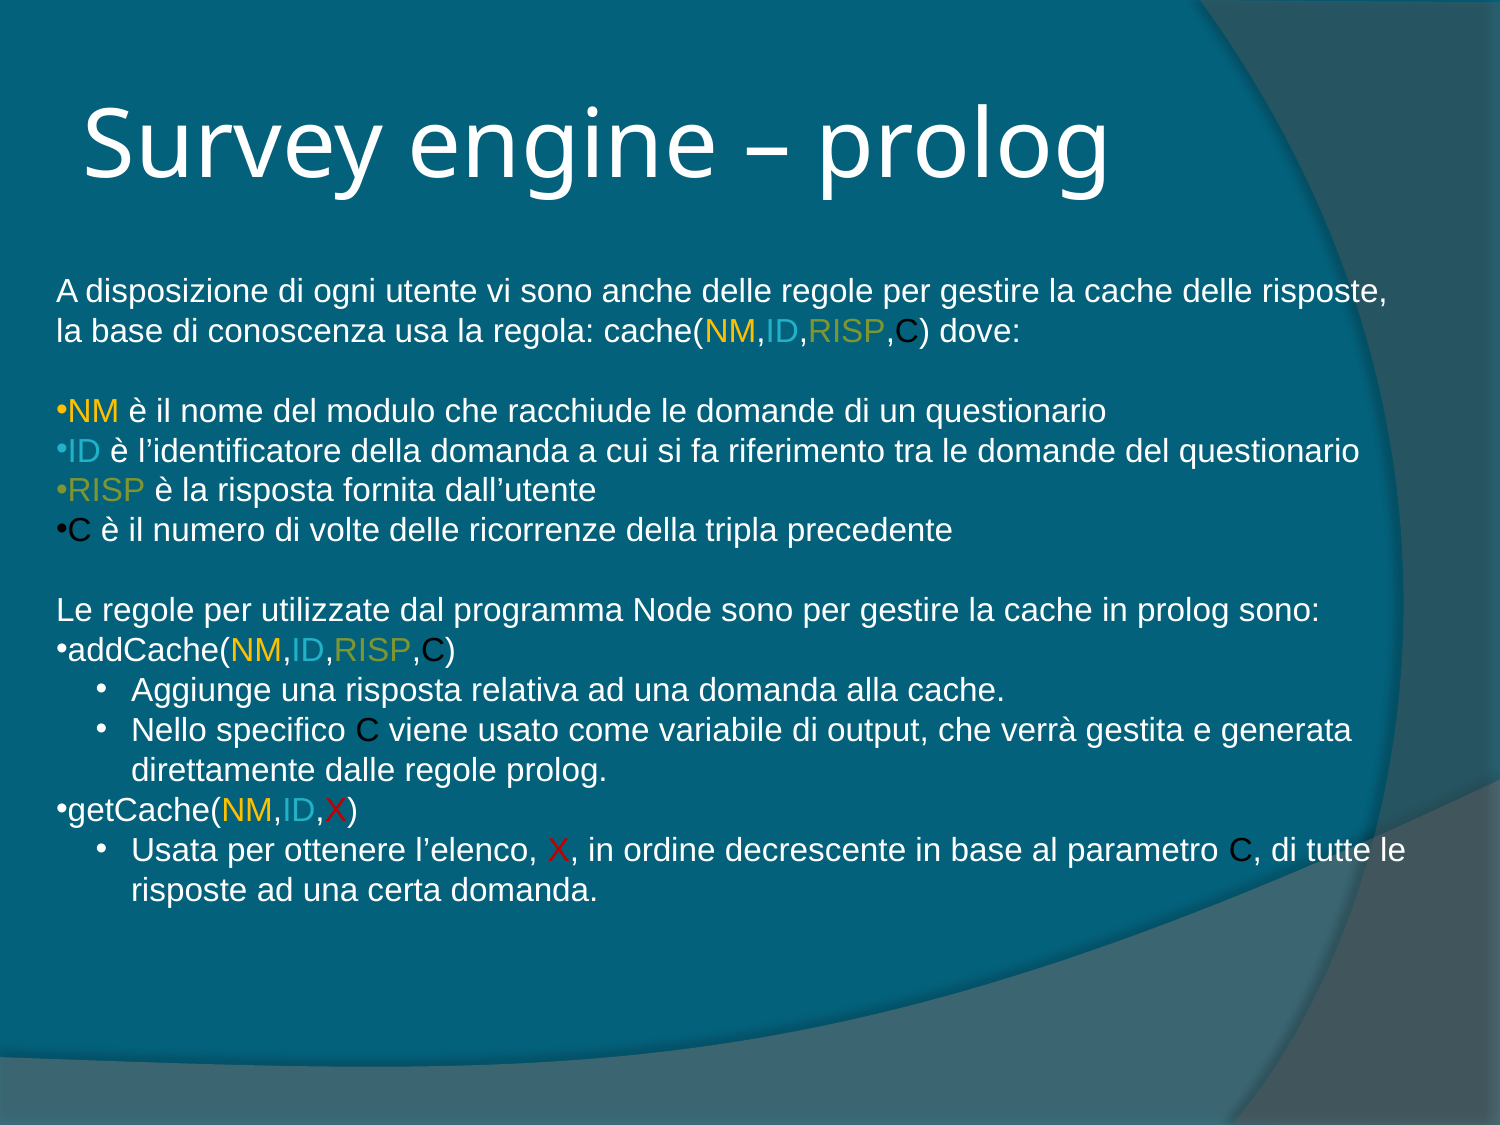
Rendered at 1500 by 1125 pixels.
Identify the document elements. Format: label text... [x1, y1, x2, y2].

title Survey engine – prolog [75, 45, 1300, 233]
text_box A disposizione di ogni utente vi sono anche delle regole per gestire la cache delle risposte, la base di conoscenza usa la regola: cache(NM,ID,RISP,C) dove: NM è il nome del modulo che racchiude le domande di un questionario ID è l’identificatore della domanda a cui si fa riferimento tra le domande del questionario RISP è la risposta fornita dall’utente C è il numero di volte delle ricorrenze della tripla precedente Le regole per utilizzate dal programma Node sono per gestire la cache in prolog sono: addCache(NM,ID,RISP,C) Aggiunge una risposta relativa ad una domanda alla cache. Nello specifico C viene usato come variabile di output, che verrà gestita e generata direttamente dalle regole prolog. getCache(NM,ID,X) Usata per ottenere l’elenco, X, in ordine decrescente in base al parametro C, di tutte le risposte ad una certa domanda. [41, 261, 1453, 1115]
